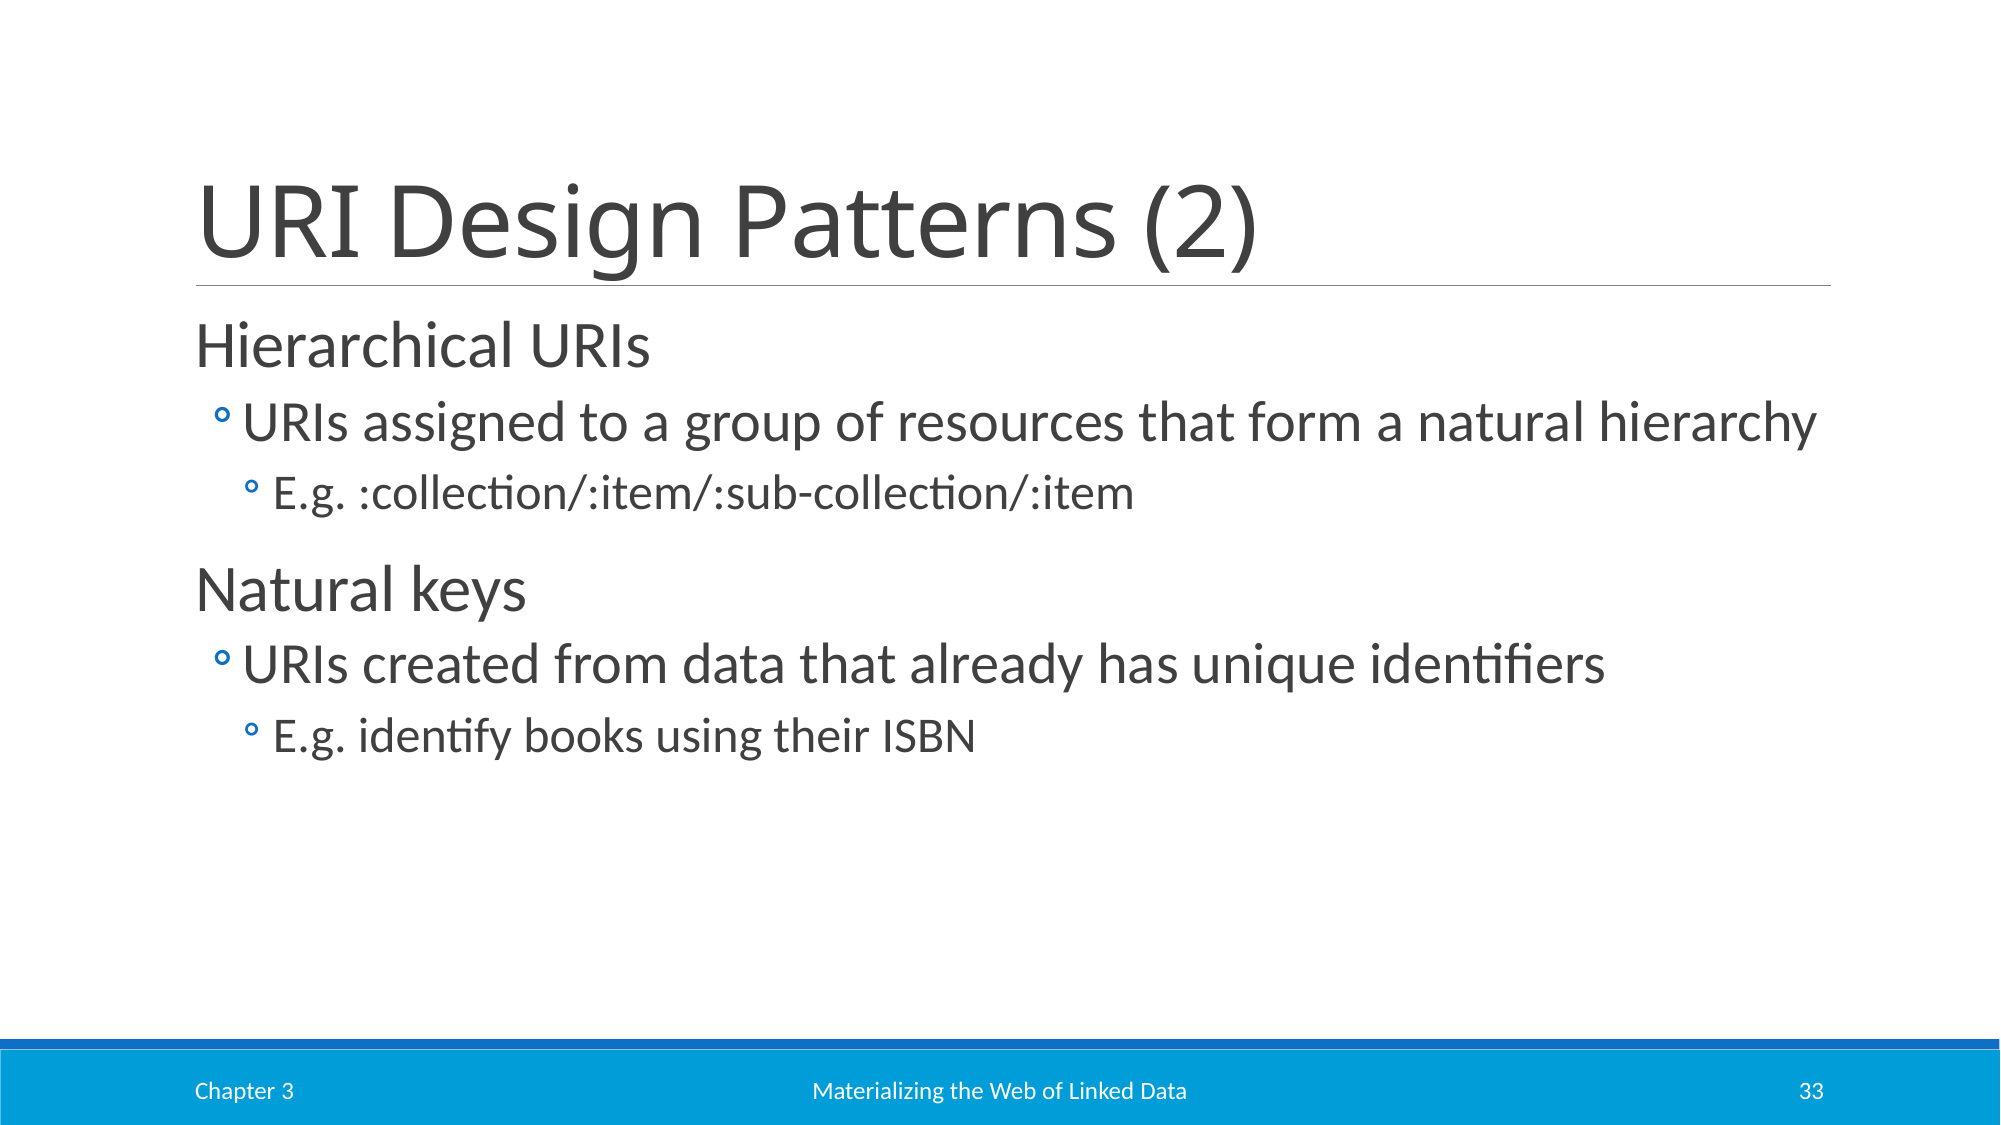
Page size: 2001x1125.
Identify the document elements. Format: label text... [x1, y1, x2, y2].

list Hierarchical URIs URIs assigned to a group of resources that form a natural hierarchy E.g. :collection/:item/:sub-collection/:item Natural keys URIs created from data that already has unique identifiers E.g. identify books using their ISBN [180, 302, 1830, 963]
slide_number 33 [1624, 1059, 1840, 1120]
title URI Design Patterns (2) [180, 47, 1830, 285]
footer Materializing the Web of Linked Data [604, 1059, 1396, 1120]
slide_number Chapter 3 [180, 1059, 586, 1120]
